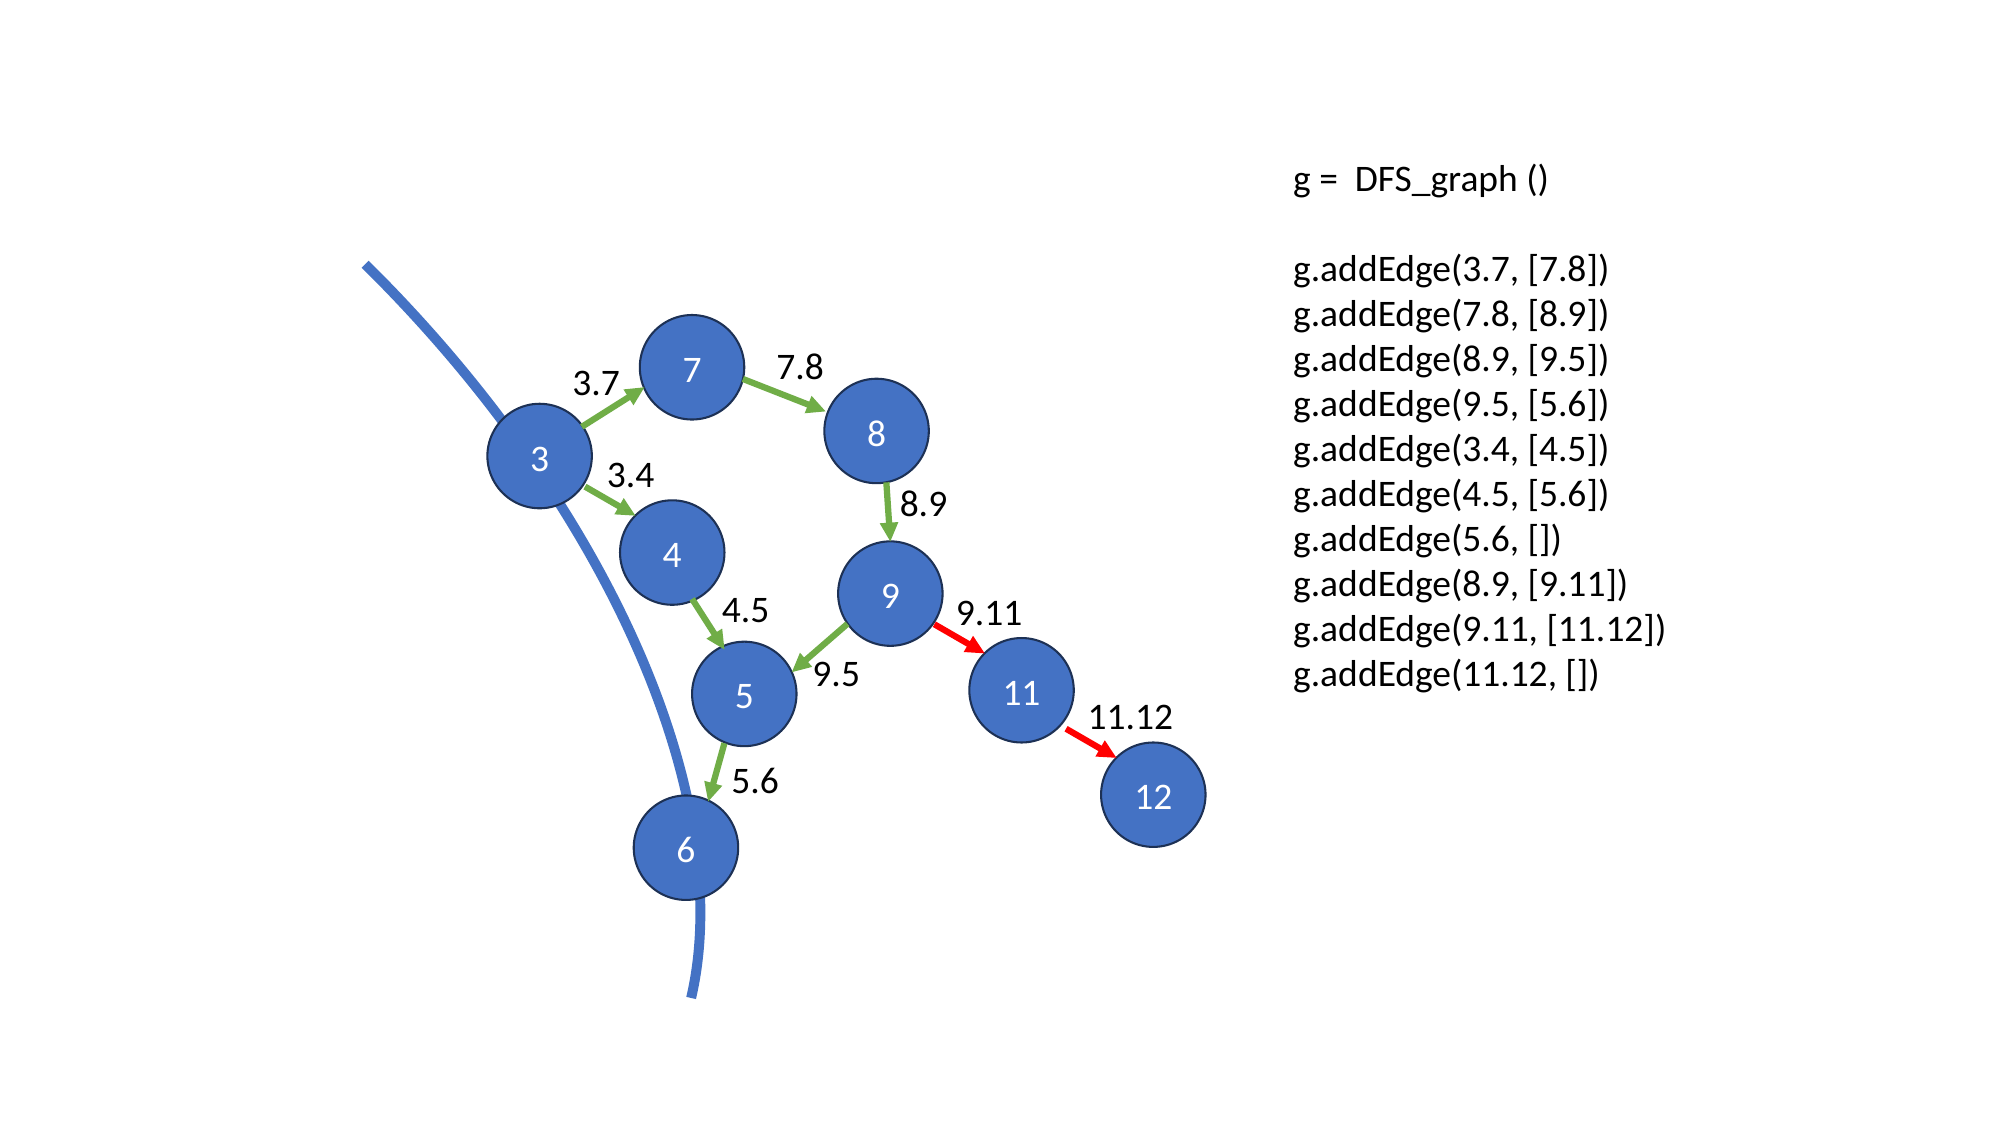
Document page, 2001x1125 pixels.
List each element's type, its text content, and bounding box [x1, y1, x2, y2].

text_box g = DFS_graph () g.addEdge(3.7, [7.8]) g.addEdge(7.8, [8.9]) g.addEdge(8.9, [9.5]) g.addEdge(9.5, [5.6]) g.addEdge(3.4, [4.5]) g.addEdge(4.5, [5.6]) g.addEdge(5.6, []) g.addEdge(8.9, [9.11]) g.addEdge(9.11, [11.12]) g.addEdge(11.12, []) [1278, 146, 1682, 702]
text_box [584, 486, 636, 516]
text_box 5 [691, 640, 797, 748]
text_box 7.8 [761, 334, 839, 395]
text_box 3.4 [592, 442, 670, 503]
text_box 3.7 [557, 350, 635, 411]
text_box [581, 387, 645, 427]
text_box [791, 623, 848, 673]
text_box 3 [486, 402, 592, 510]
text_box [1066, 728, 1117, 758]
text_box 9 [837, 540, 942, 647]
text_box 4 [618, 499, 726, 606]
text_box 9.5 [797, 641, 876, 702]
text_box 12 [1100, 745, 1207, 848]
text_box 5.6 [716, 749, 794, 809]
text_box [708, 743, 725, 802]
text_box 8.9 [885, 471, 963, 532]
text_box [934, 624, 985, 654]
text_box 11.12 [1072, 684, 1214, 745]
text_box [886, 482, 891, 542]
text_box [63, 263, 701, 999]
text_box 9.11 [941, 580, 1072, 641]
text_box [742, 378, 826, 412]
text_box 4.5 [707, 577, 785, 638]
text_box 8 [823, 377, 930, 485]
text_box 6 [632, 794, 740, 901]
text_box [692, 598, 725, 650]
text_box 11 [968, 641, 1075, 744]
text_box 7 [638, 313, 746, 421]
